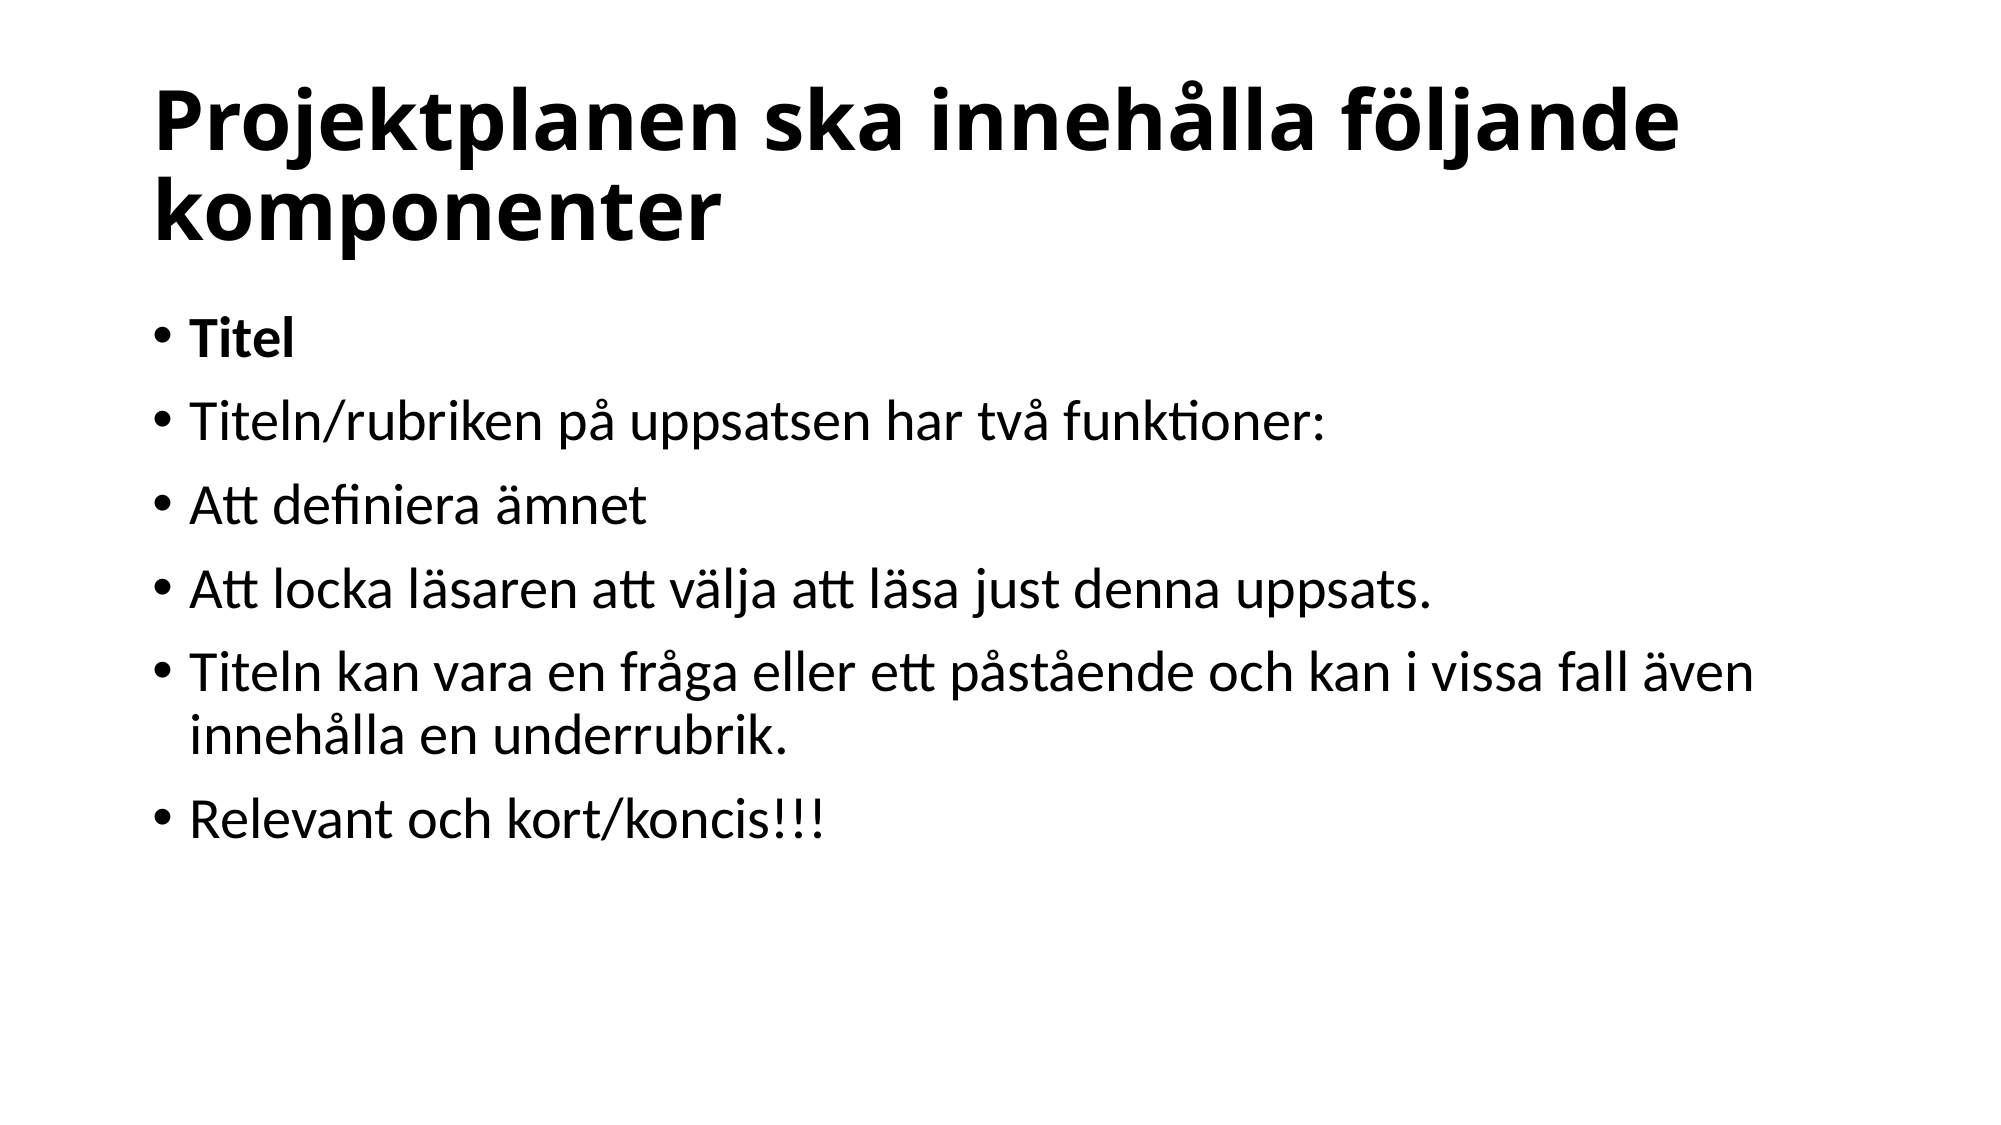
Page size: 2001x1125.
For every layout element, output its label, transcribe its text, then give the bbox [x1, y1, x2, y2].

list Titel Titeln/rubriken på uppsatsen har två funktioner: Att definiera ämnet Att locka läsaren att välja att läsa just denna uppsats. Titeln kan vara en fråga eller ett påstående och kan i vissa fall även innehålla en underrubrik. Relevant och kort/koncis!!! [137, 299, 1863, 1014]
title Projektplanen ska innehålla följande komponenter [137, 59, 1863, 278]
